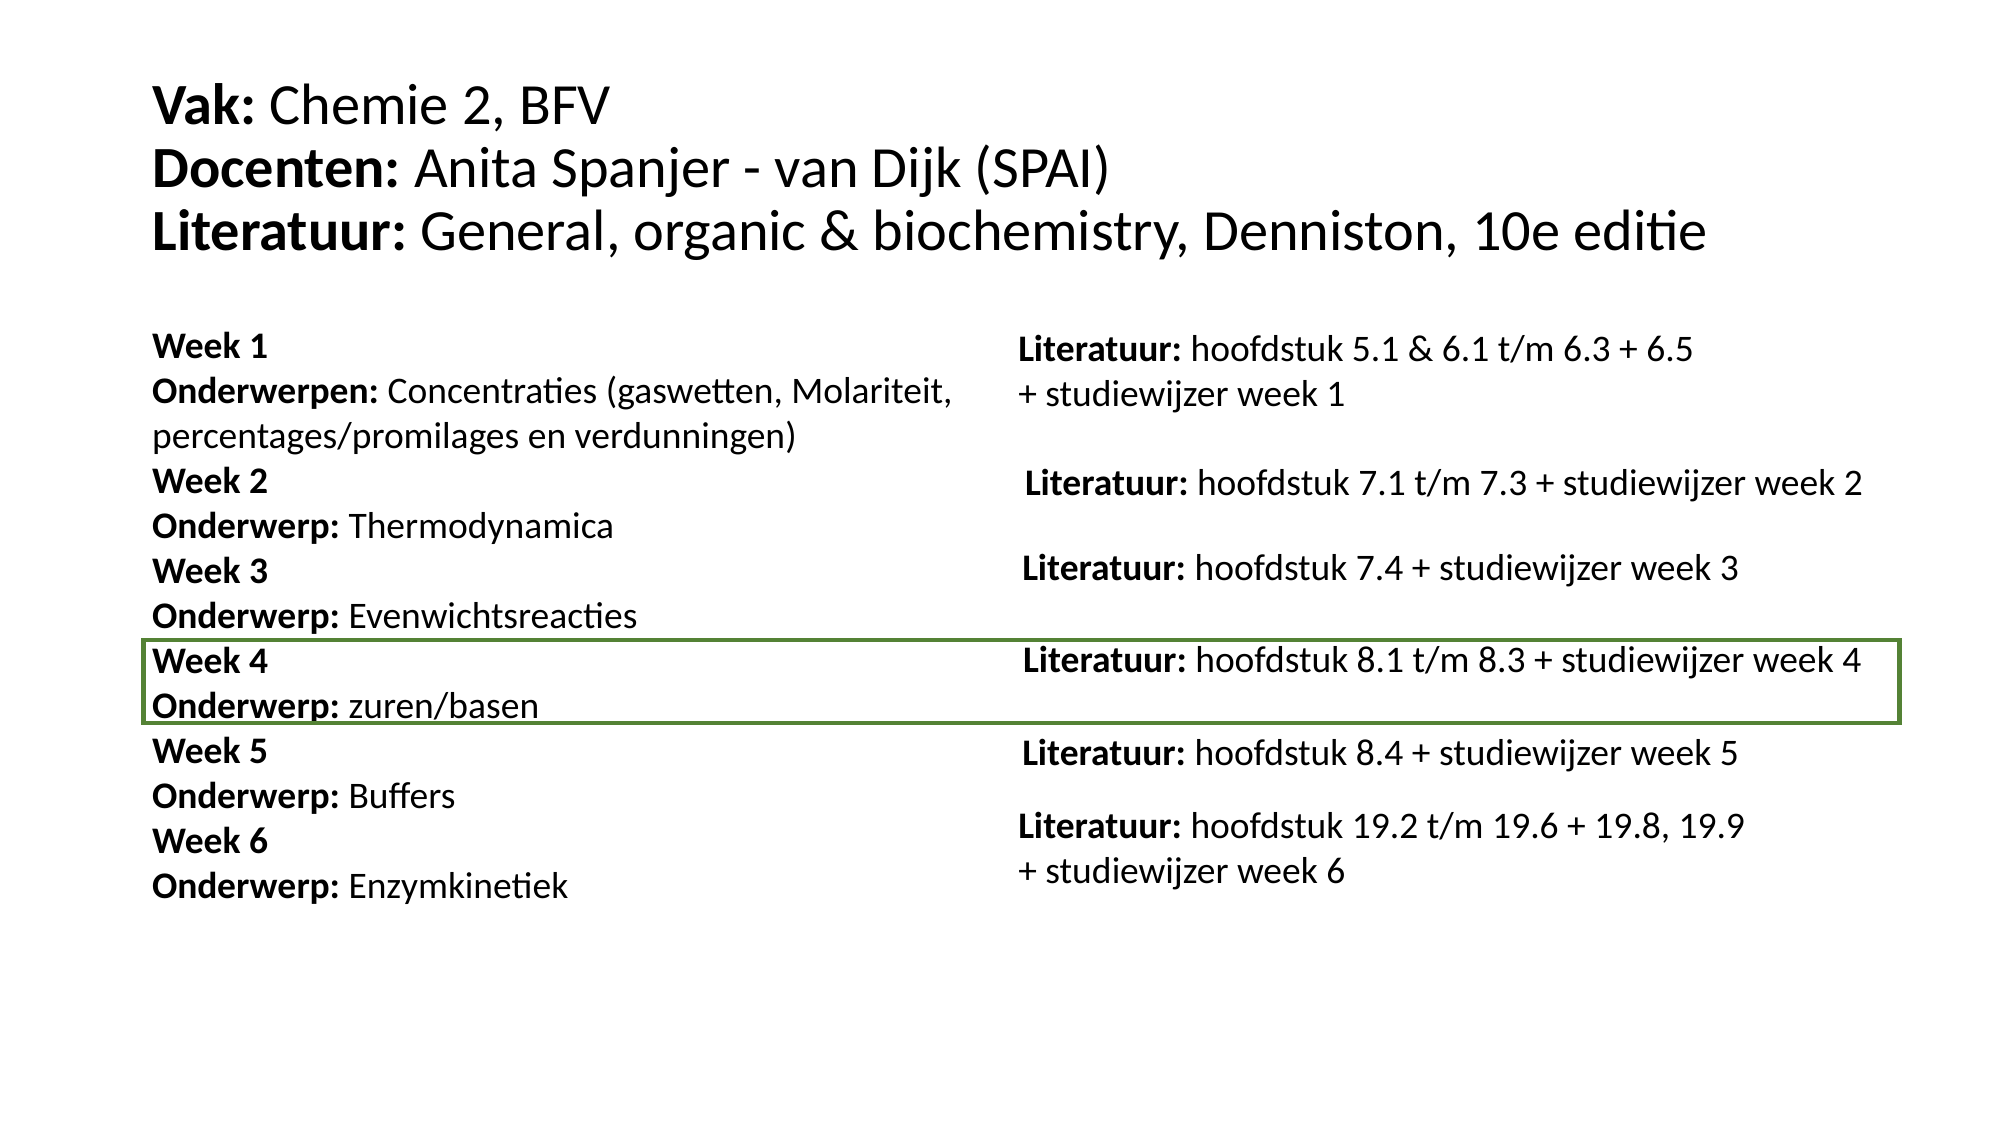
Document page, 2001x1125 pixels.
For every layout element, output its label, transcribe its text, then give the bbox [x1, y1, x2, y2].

text_box Week 1 Onderwerpen: Concentraties (gaswetten, Molariteit, percentages/promilages en verdunningen) Week 2 Onderwerp: Thermodynamica Week 3 Onderwerp: Evenwichtsreacties Week 4 Onderwerp: zuren/basen Week 5 Onderwerp: Buffers Week 6 Onderwerp: Enzymkinetiek [137, 263, 1138, 914]
title Vak: Chemie 2, BFV Docenten: Anita Spanjer - van Dijk (SPAI) Literatuur: General, organic & biochemistry, Denniston, 10e editie [137, 59, 1863, 278]
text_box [1003, 317, 2000, 900]
text_box [143, 639, 1003, 724]
